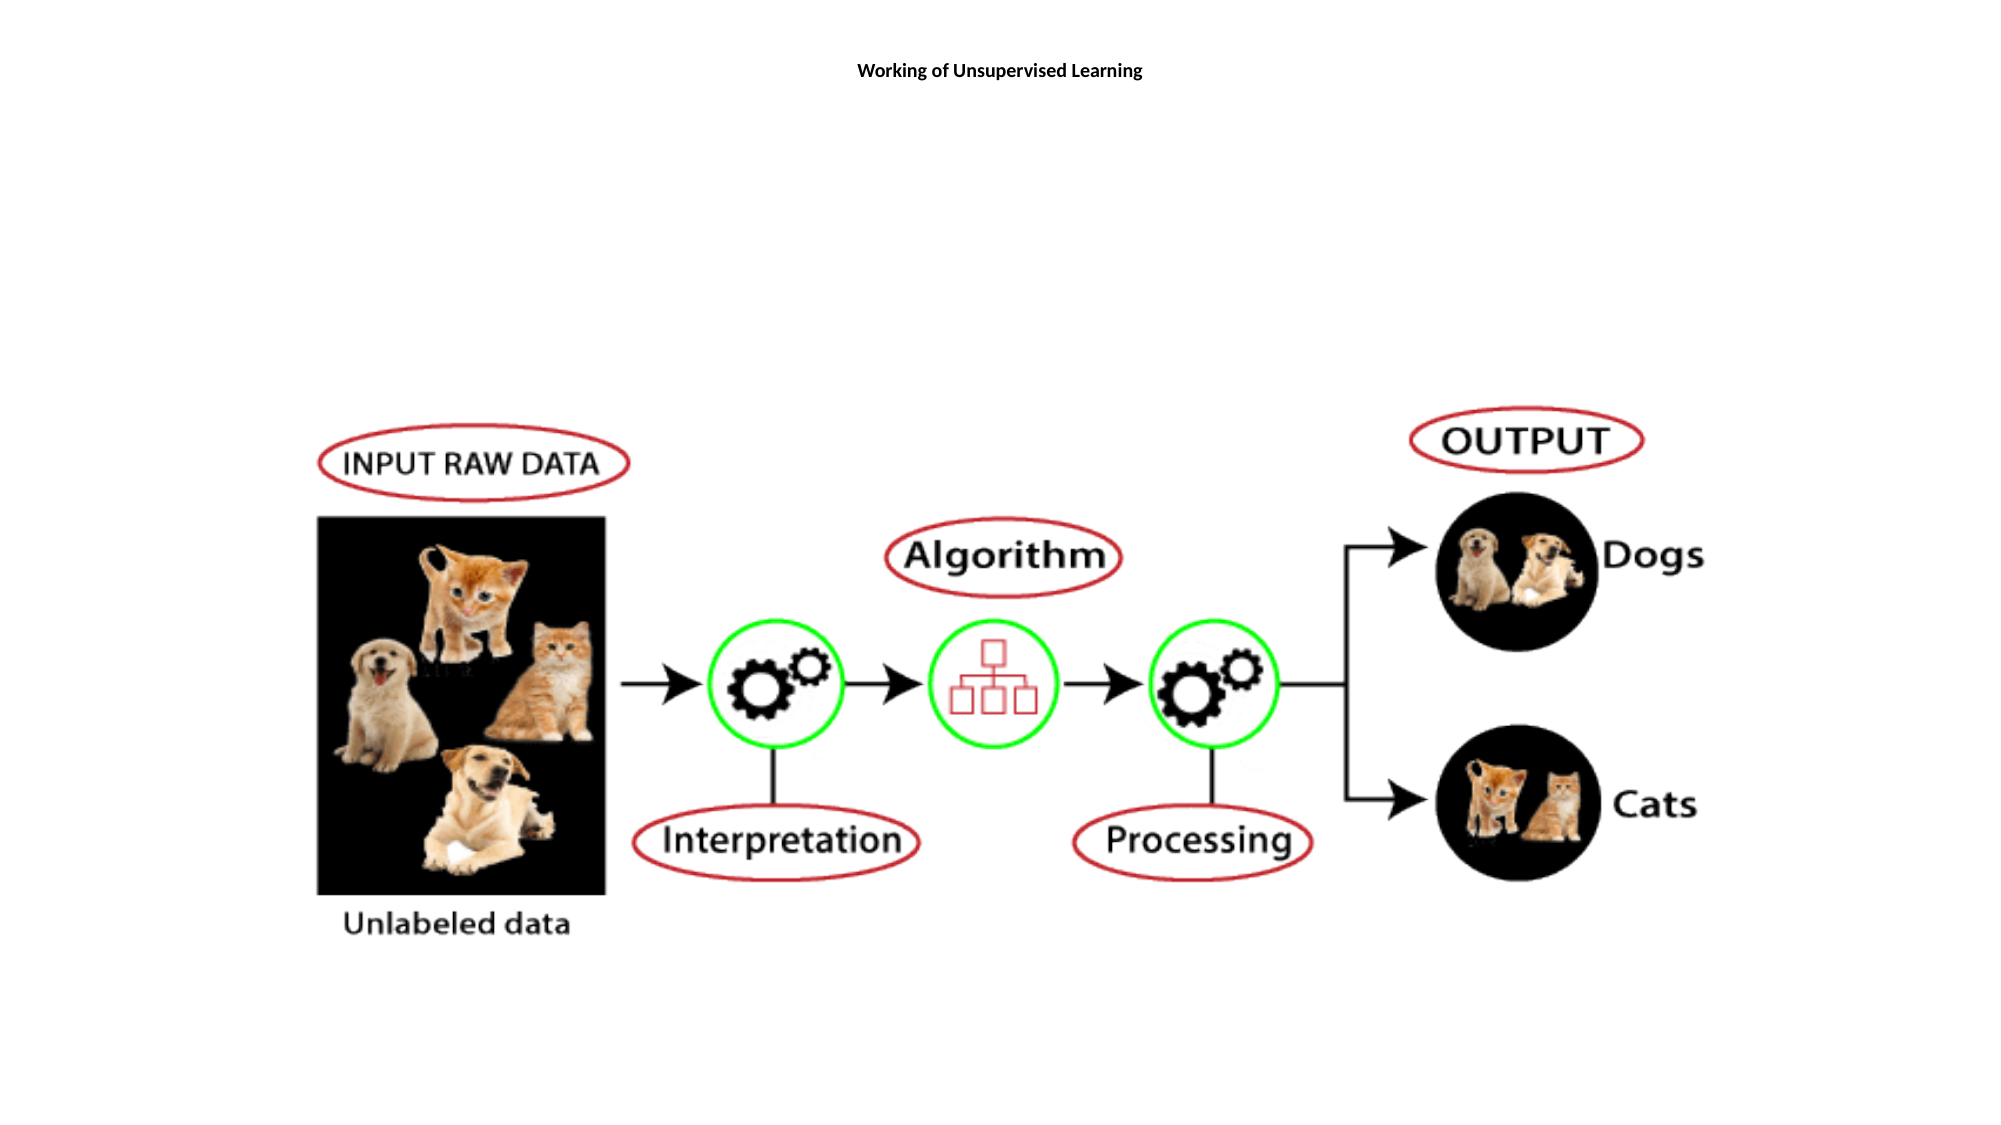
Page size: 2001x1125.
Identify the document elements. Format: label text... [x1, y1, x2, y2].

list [312, 337, 1722, 1000]
title Working of Unsupervised Learning [353, 24, 1647, 98]
